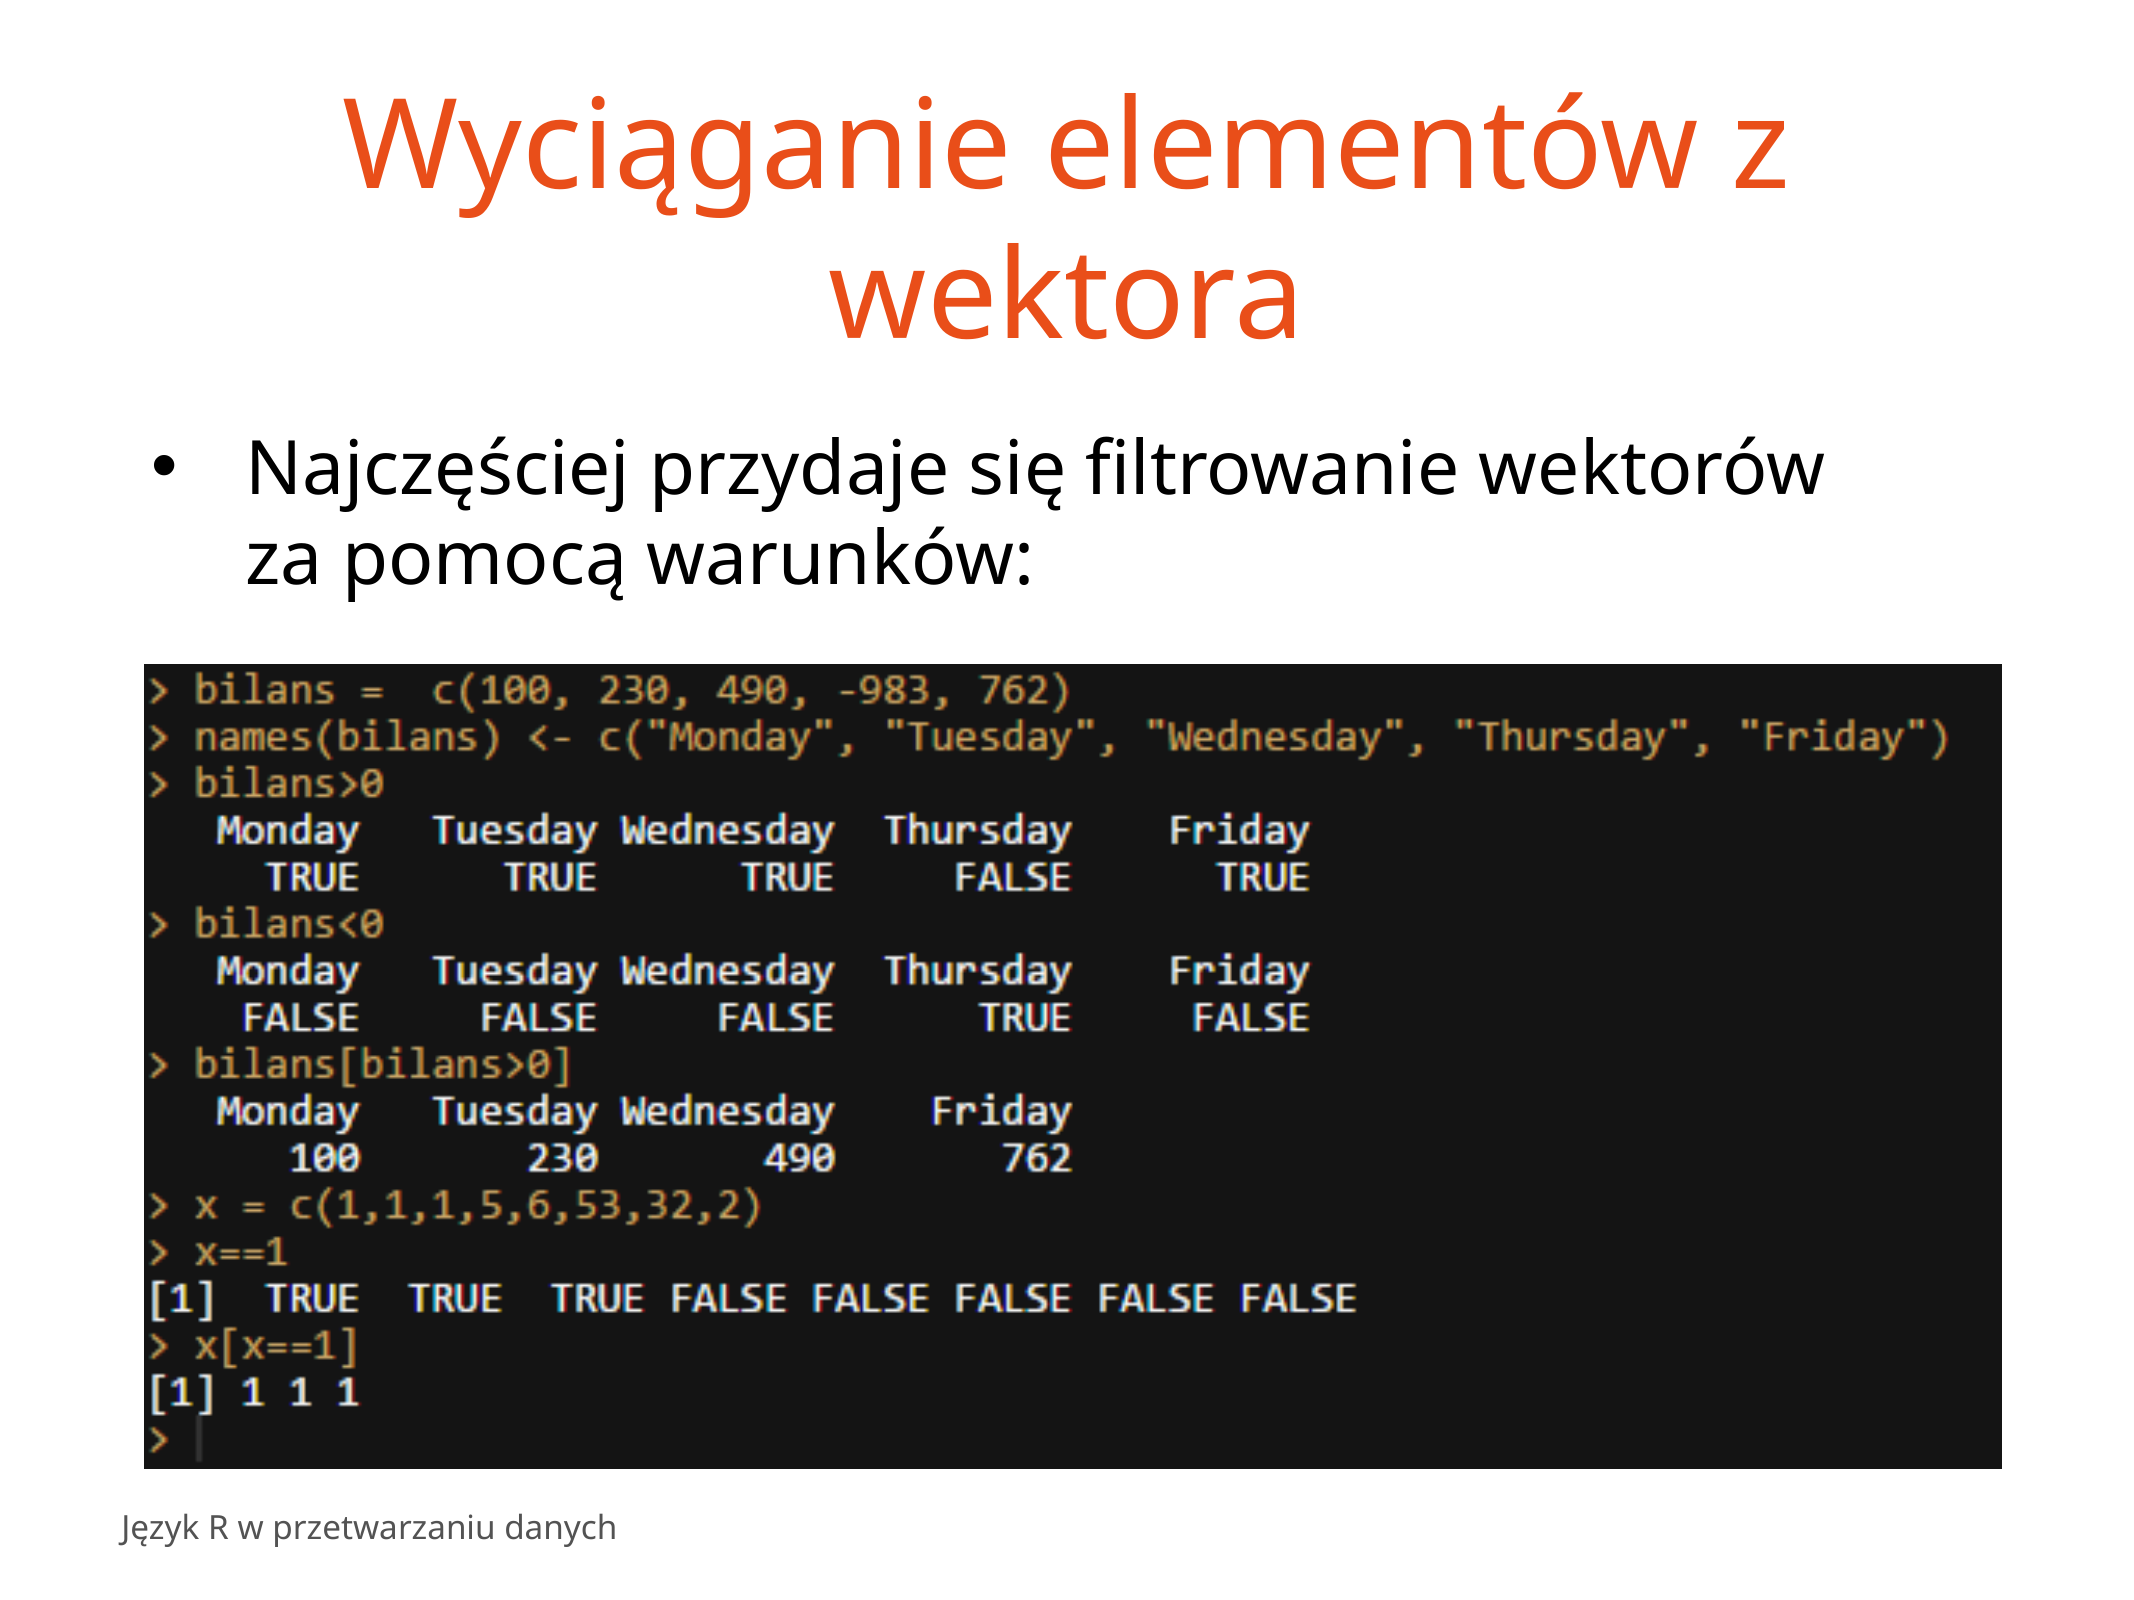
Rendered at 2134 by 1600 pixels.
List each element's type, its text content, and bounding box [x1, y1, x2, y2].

picture [144, 664, 2003, 1469]
title Wyciąganie elementów z wektora [121, 55, 2013, 598]
text_box Najczęściej przydaje się filtrowanie wektorów za pomocą warunków: [143, 411, 1923, 608]
text_box Język R w przetwarzaniu danych [50, 1497, 689, 1554]
